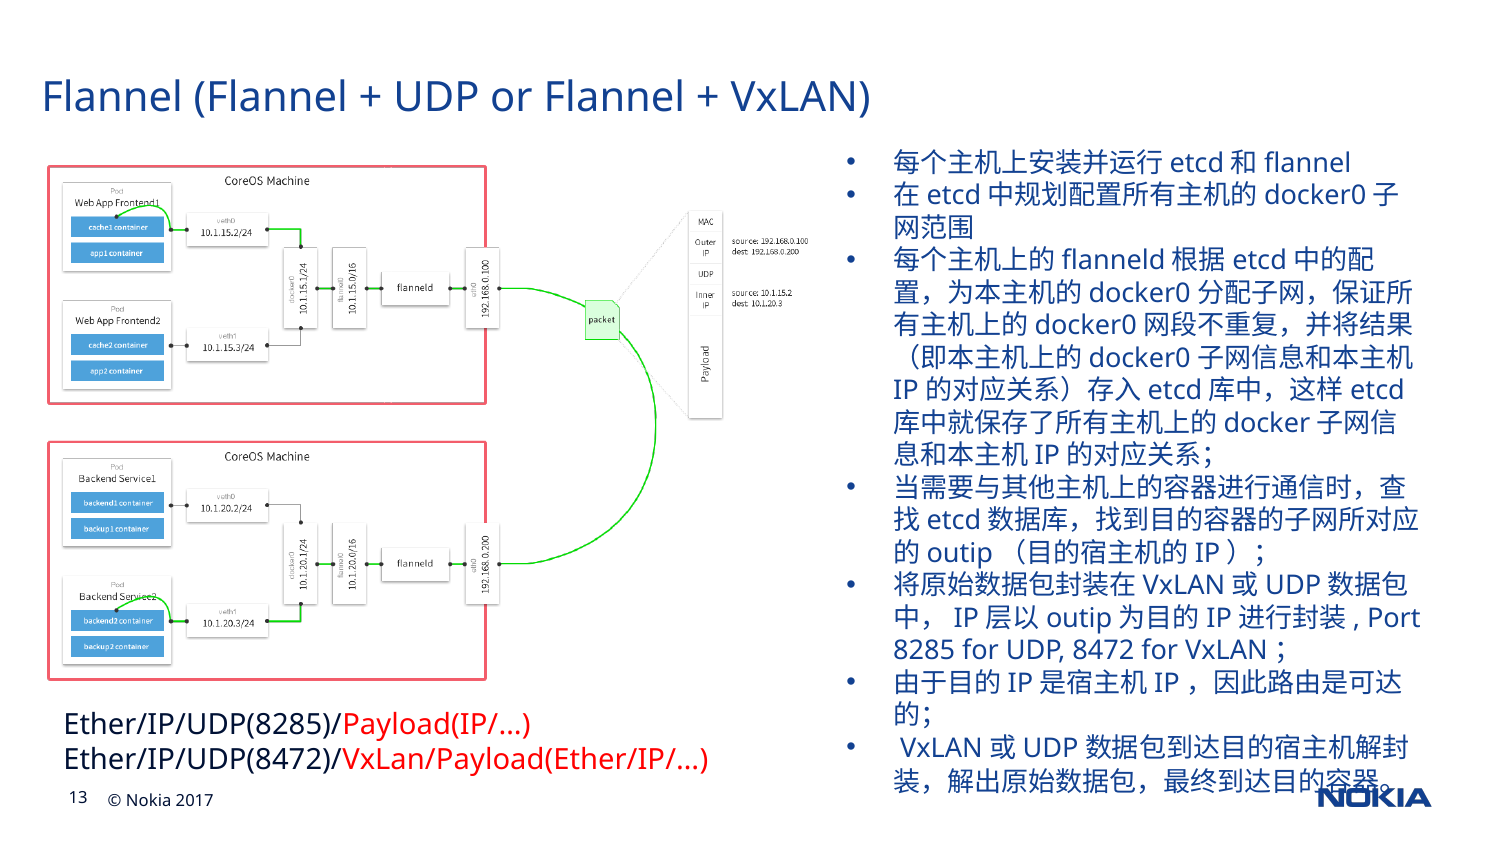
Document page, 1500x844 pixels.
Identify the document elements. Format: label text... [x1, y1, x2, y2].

title Flannel (Flannel + UDP or Flannel + VxLAN) [40, 19, 1460, 116]
picture [40, 153, 819, 691]
text_box Ether/IP/UDP(8285)/Payload(IP/…) Ether/IP/UDP(8472)/VxLan/Payload(Ether/IP/…) [51, 699, 796, 788]
text_box 每个主机上安装并运行etcd和flannel 在etcd中规划配置所有主机的docker0子网范围 每个主机上的flanneld根据etcd中的配置，为本主机的docker0分配子网，保证所有主机上的docker0网段不重复，并将结果（即本主机上的docker0子网信息和本主机IP的对应关系）存入etcd库中，这样etcd库中就保存了所有主机上的docker子网信息和本主机IP的对应关系； 当需要与其他主机上的容器进行通信时，查找etcd数据库，找到目的容器的子网所对应的outip（目的宿主机的IP）； 将原始数据包封装在VxLAN或UDP数据包中，IP层以outip为目的IP进行封装, Port 8285 for UDP, 8472 for VxLAN； 由于目的IP是宿主机IP，因此路由是可达的； VxLAN或UDP数据包到达目的宿主机解封装，解出原始数据包，最终到达目的容器。 [831, 137, 1436, 805]
